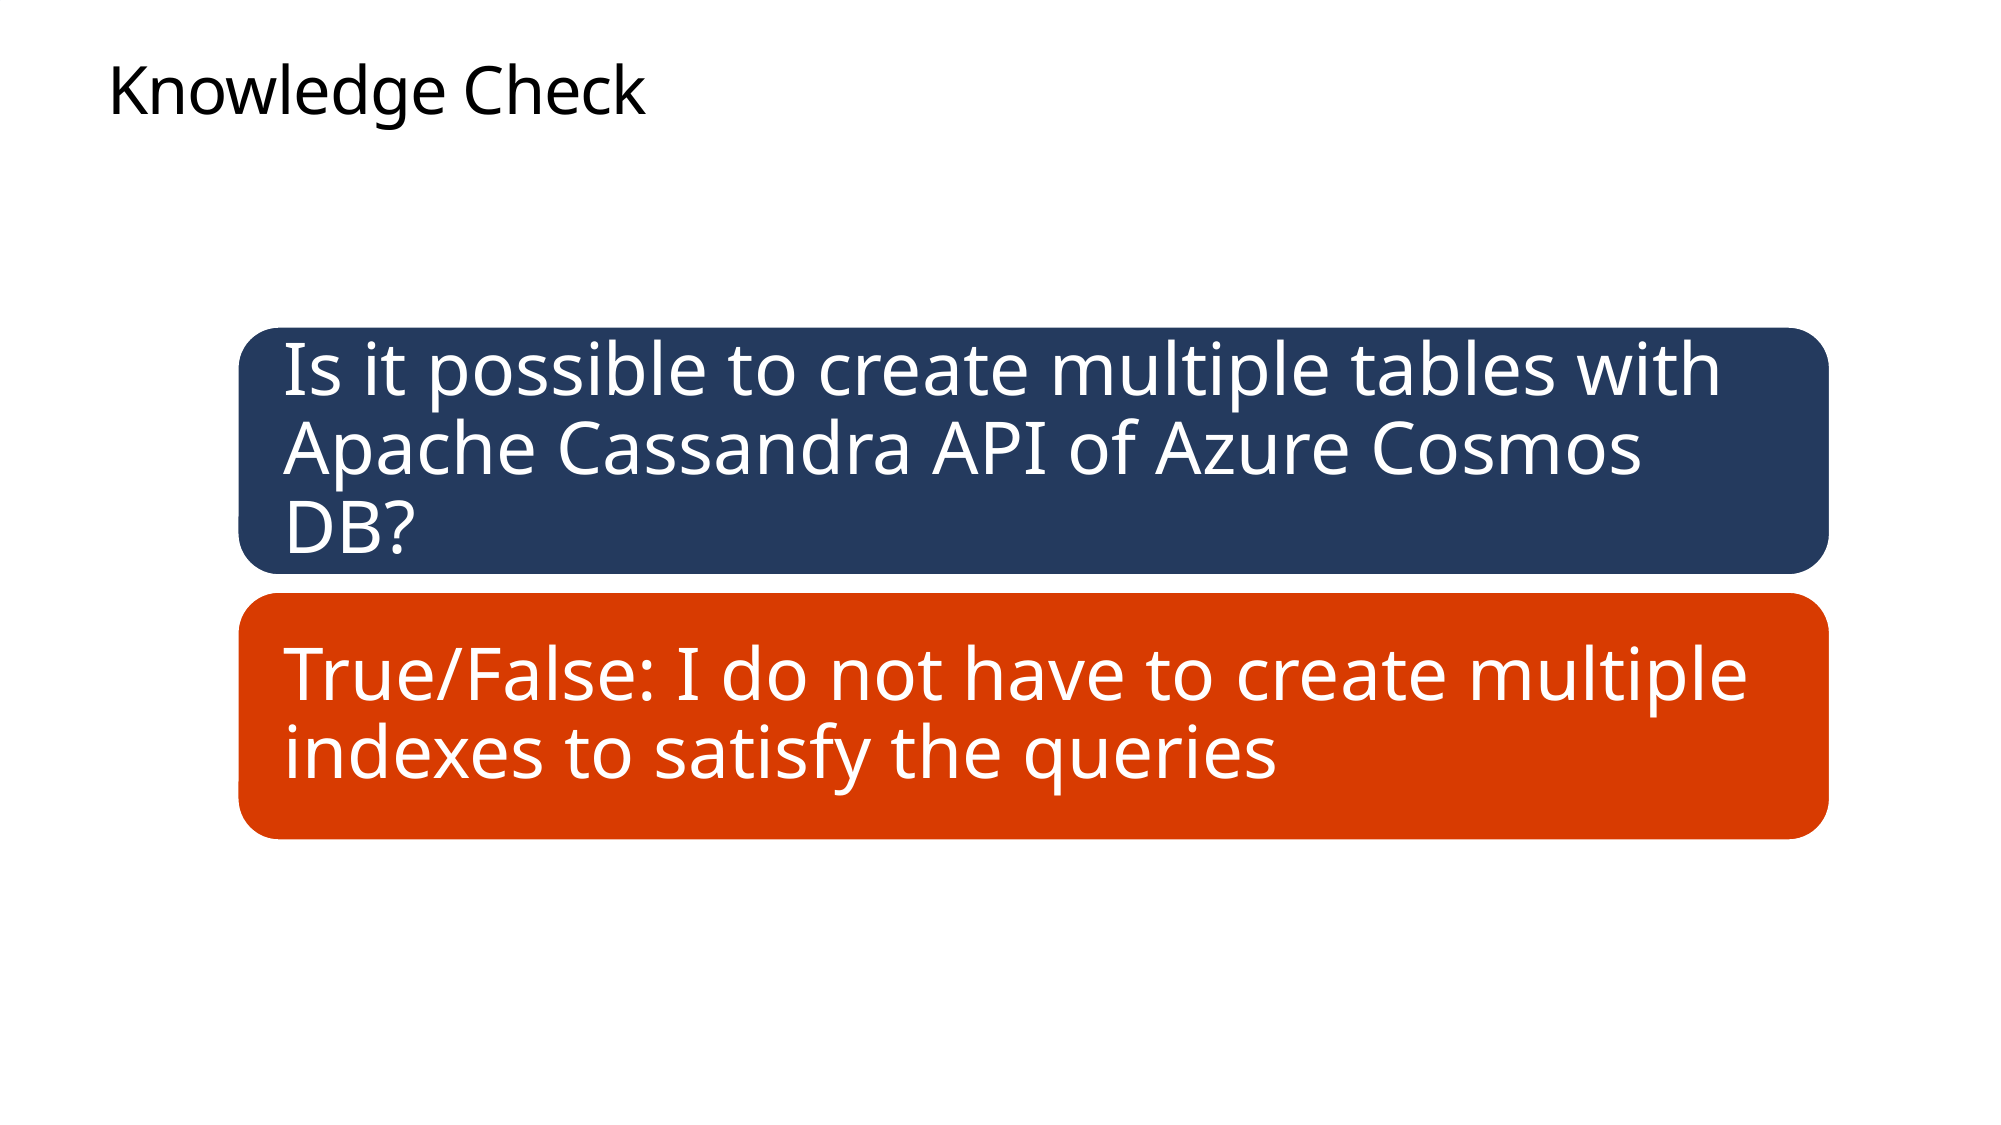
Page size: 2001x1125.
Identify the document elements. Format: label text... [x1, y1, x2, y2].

title Knowledge Check [107, 52, 1893, 129]
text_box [237, 324, 1830, 842]
